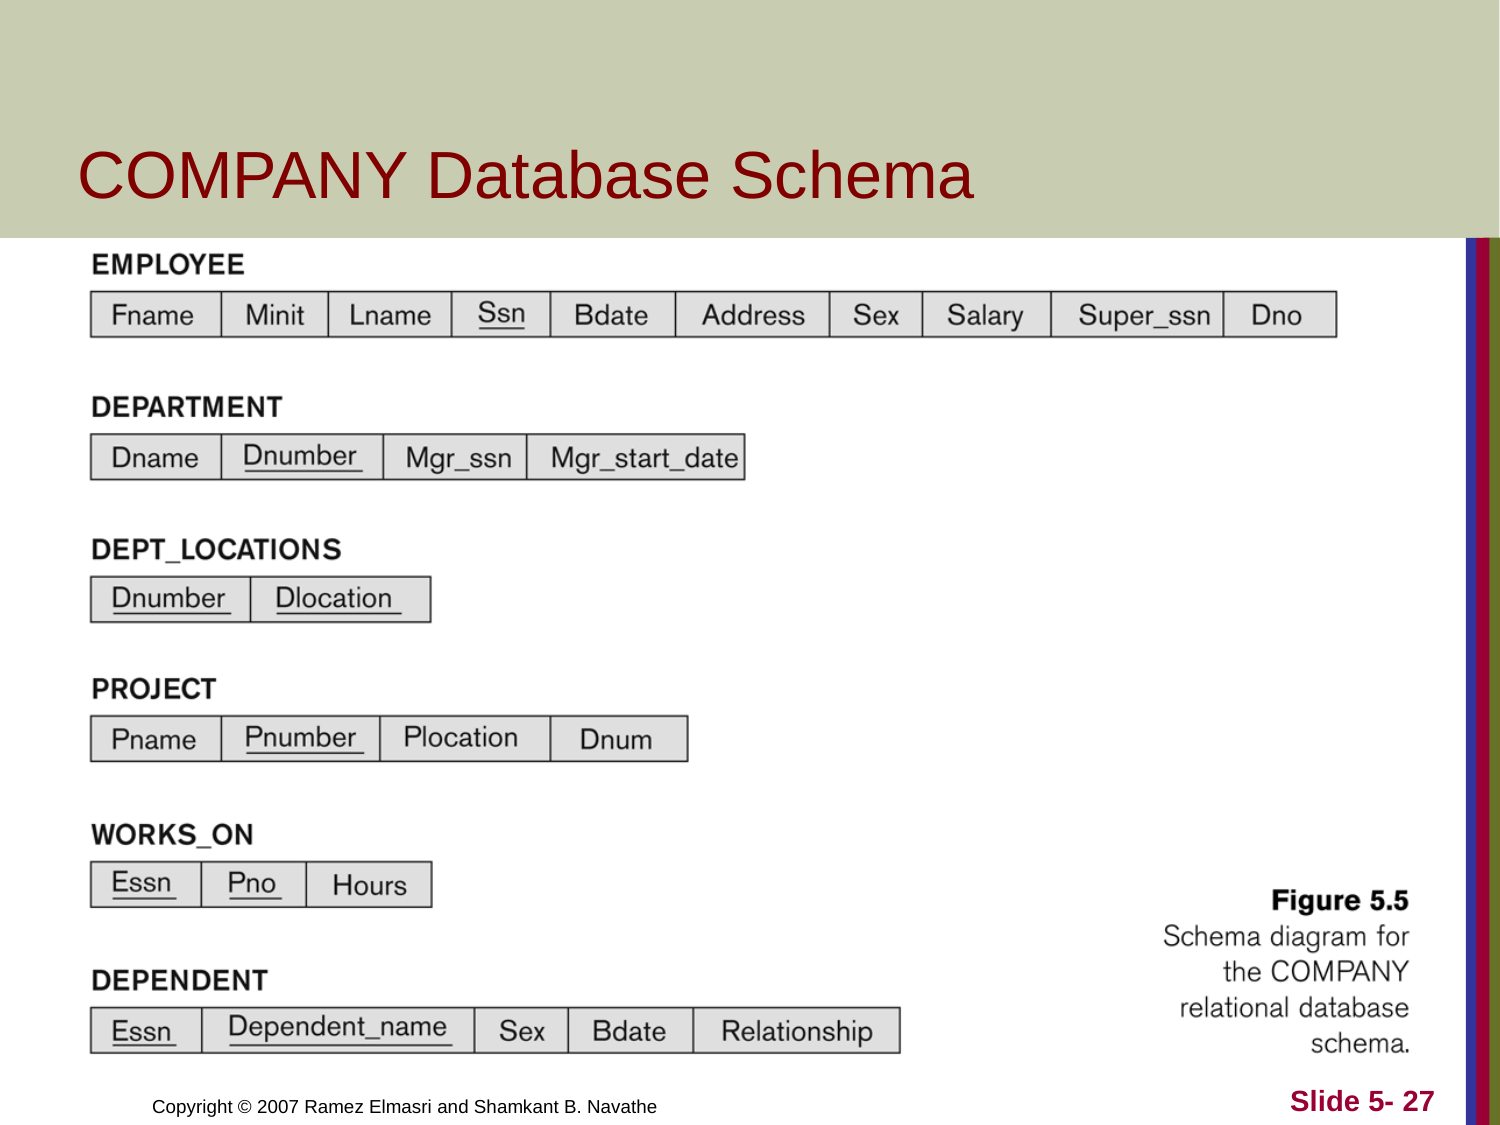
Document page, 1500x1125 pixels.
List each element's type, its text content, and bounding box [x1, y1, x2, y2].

slide_number Slide 5- 27 [1137, 1049, 1451, 1125]
picture [87, 249, 1412, 1055]
text_box COMPANY Database Schema [62, 124, 1200, 220]
